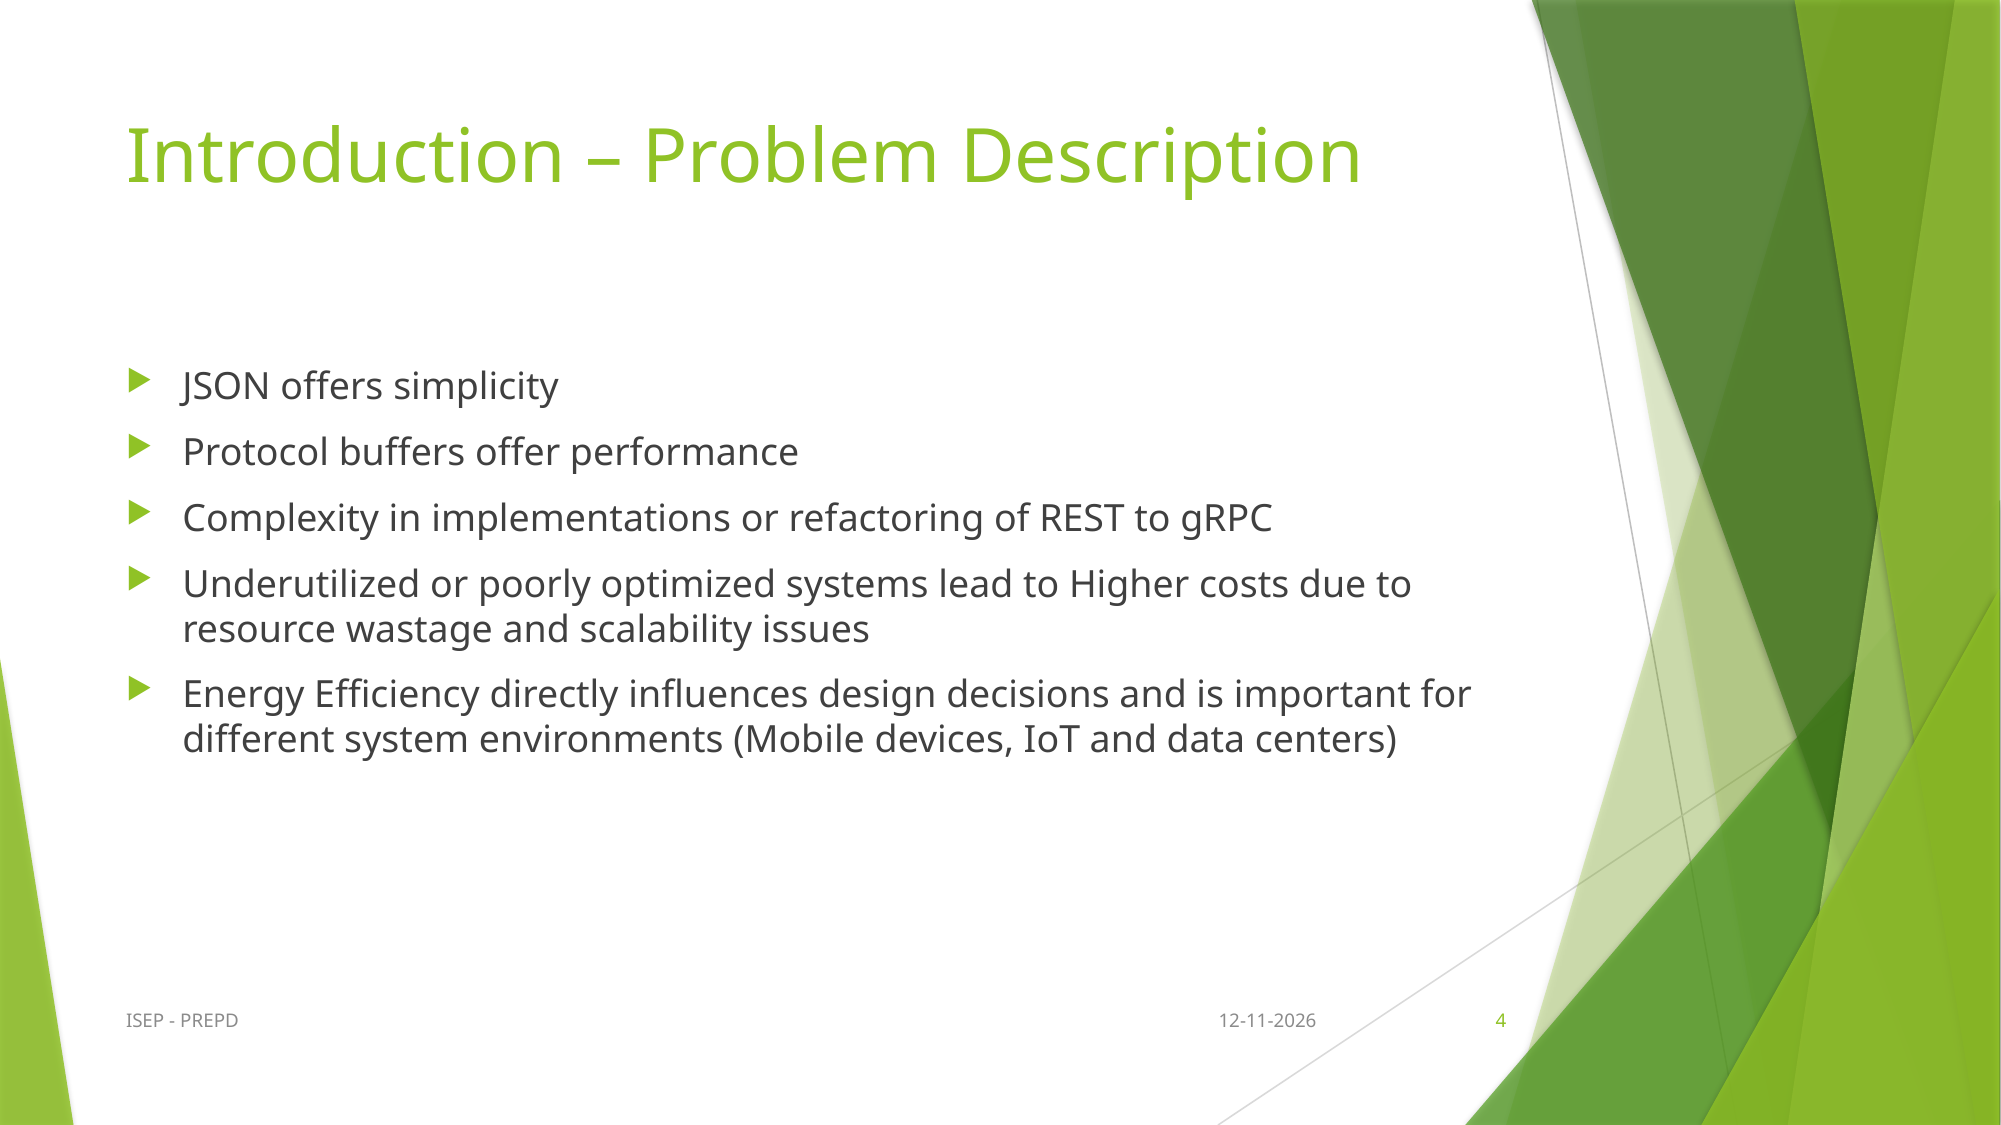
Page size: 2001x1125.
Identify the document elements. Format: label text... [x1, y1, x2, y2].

slide_number 4 [1409, 991, 1522, 1051]
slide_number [1181, 991, 1332, 1051]
title Introduction – Problem Description [111, 99, 1522, 317]
list JSON offers simplicity Protocol buffers offer performance Complexity in implementations or refactoring of REST to gRPC Underutilized or poorly optimized systems lead to Higher costs due to resource wastage and scalability issues Energy Efficiency directly influences design decisions and is important for different system environments (Mobile devices, IoT and data centers) [111, 354, 1522, 992]
footer ISEP - PREPD [111, 991, 1145, 1051]
